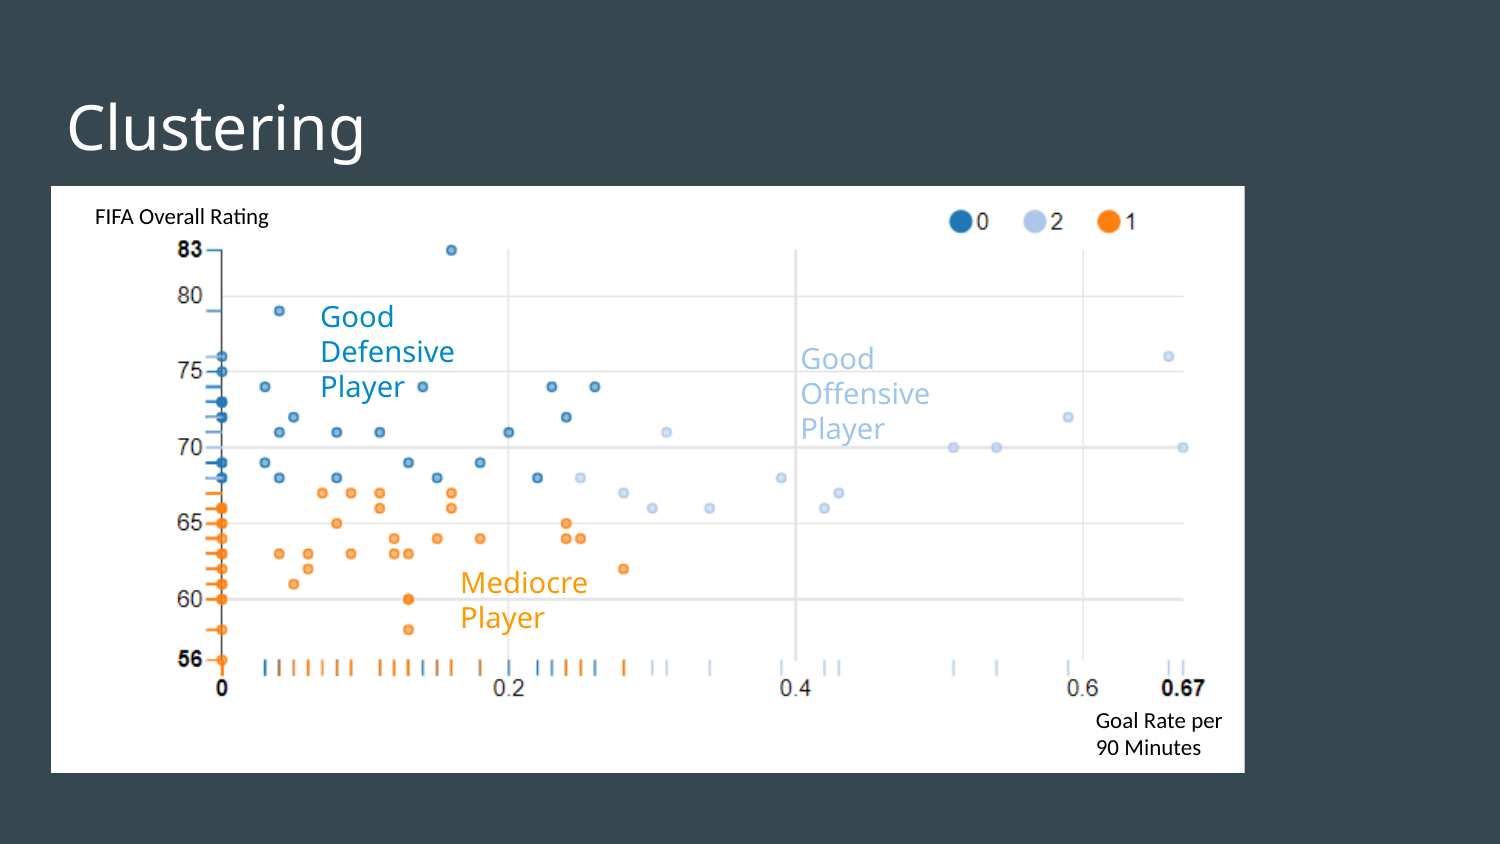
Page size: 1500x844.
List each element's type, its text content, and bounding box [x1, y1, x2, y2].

picture [50, 186, 1245, 773]
title Clustering [51, 72, 1449, 167]
text_box Goal Rate per 90 Minutes [1080, 780, 1245, 785]
